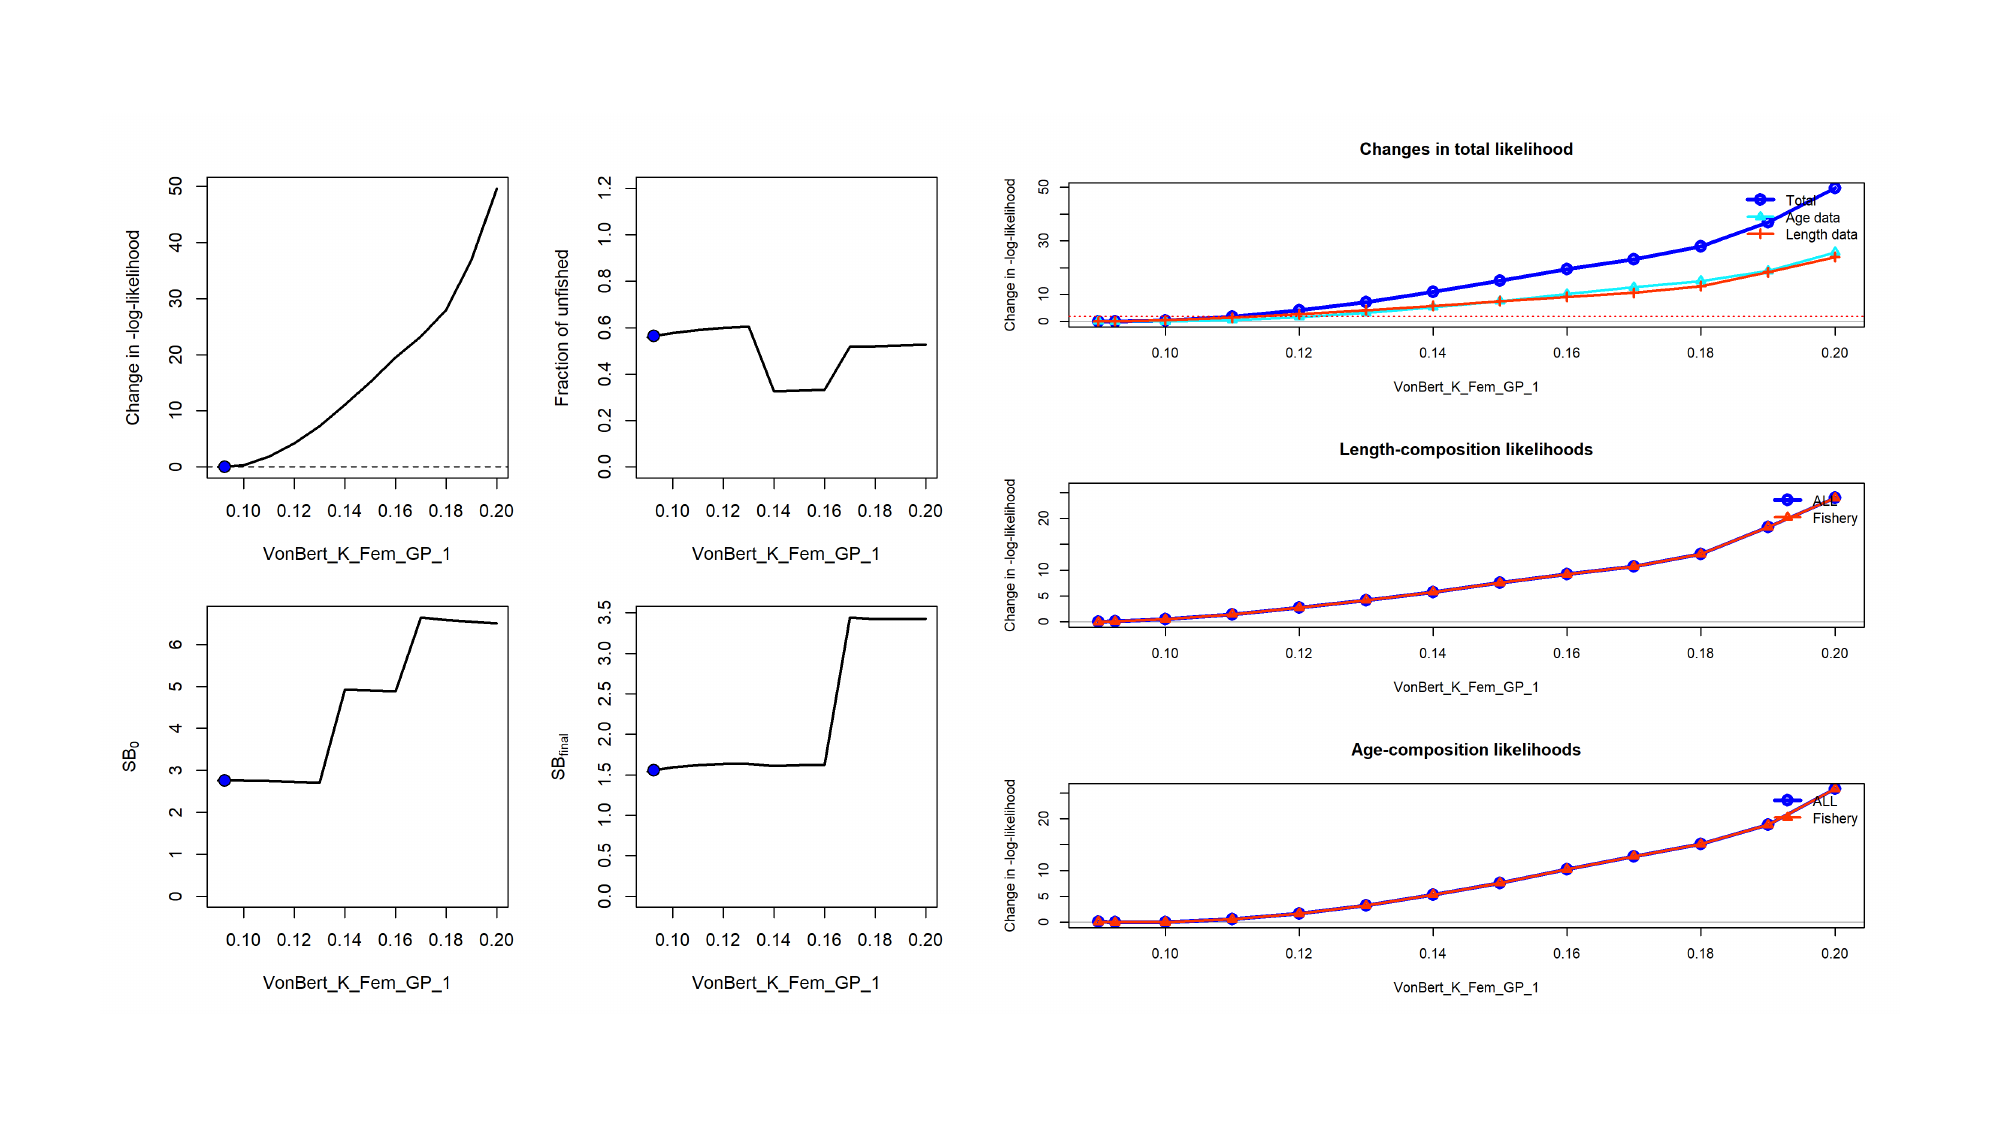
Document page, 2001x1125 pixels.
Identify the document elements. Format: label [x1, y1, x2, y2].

picture [100, 113, 1900, 1014]
